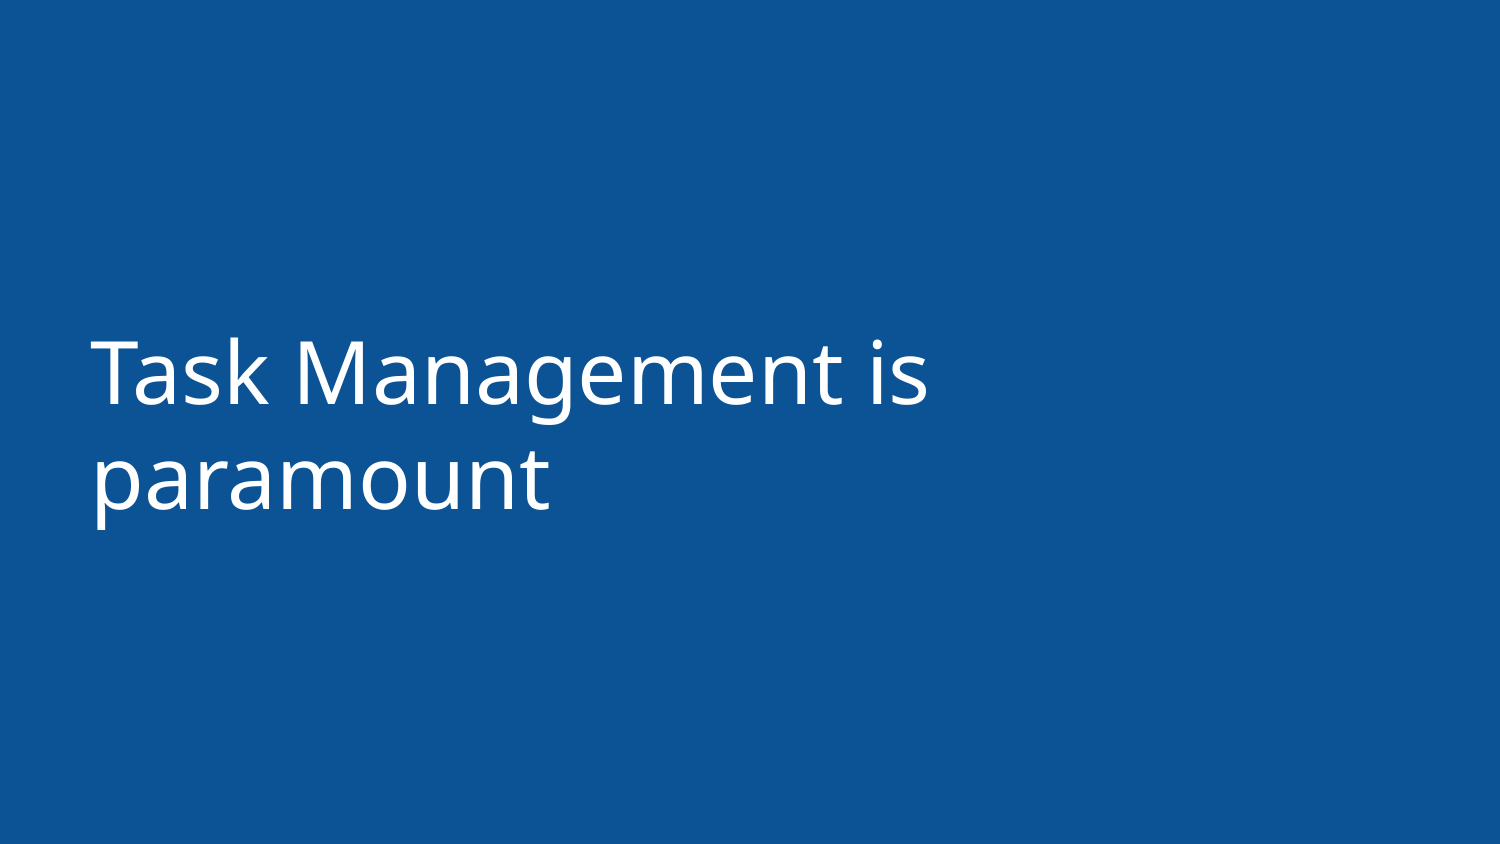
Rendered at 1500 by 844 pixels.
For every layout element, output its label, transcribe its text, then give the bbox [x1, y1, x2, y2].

title Task Management is paramount [75, 338, 1425, 505]
